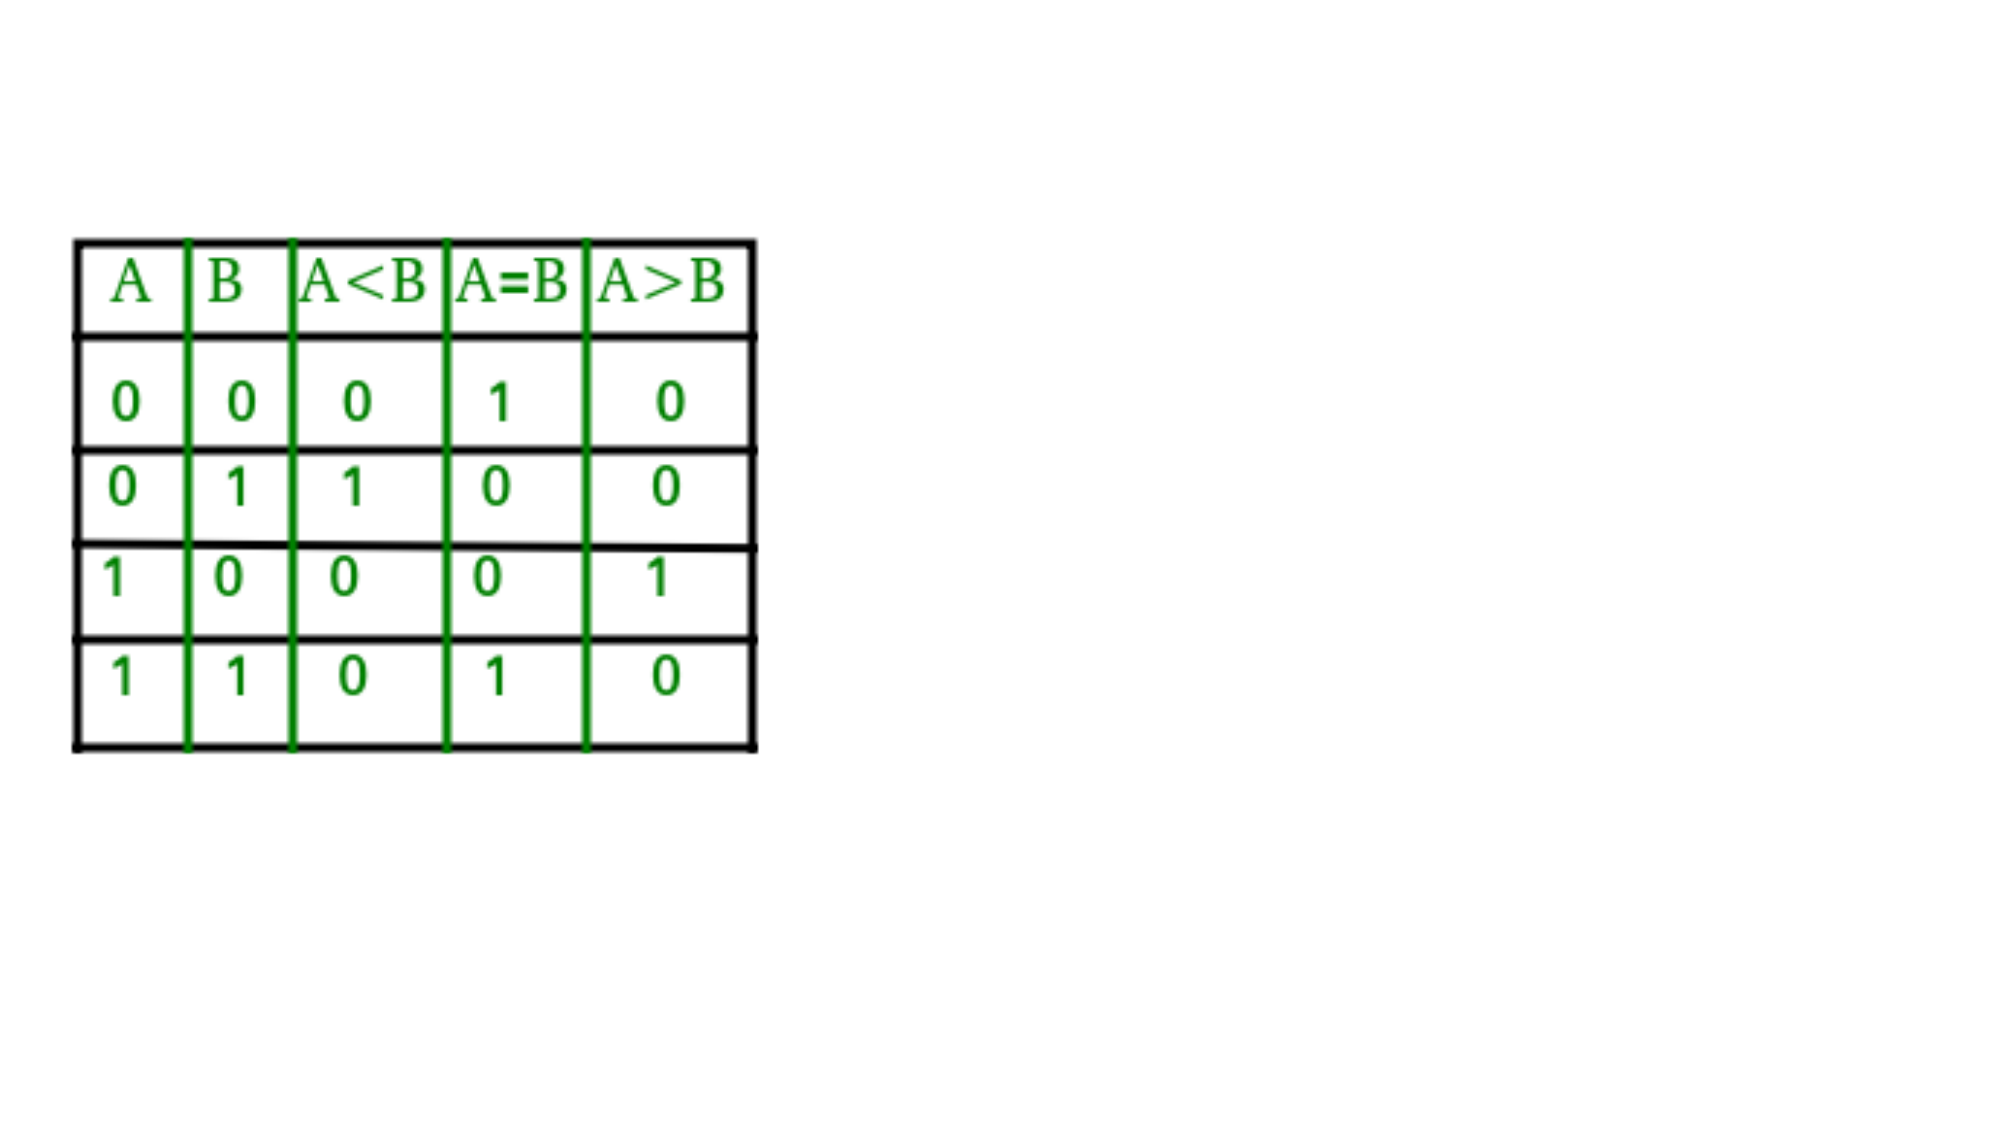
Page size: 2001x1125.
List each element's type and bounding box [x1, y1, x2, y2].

picture [0, 189, 823, 839]
